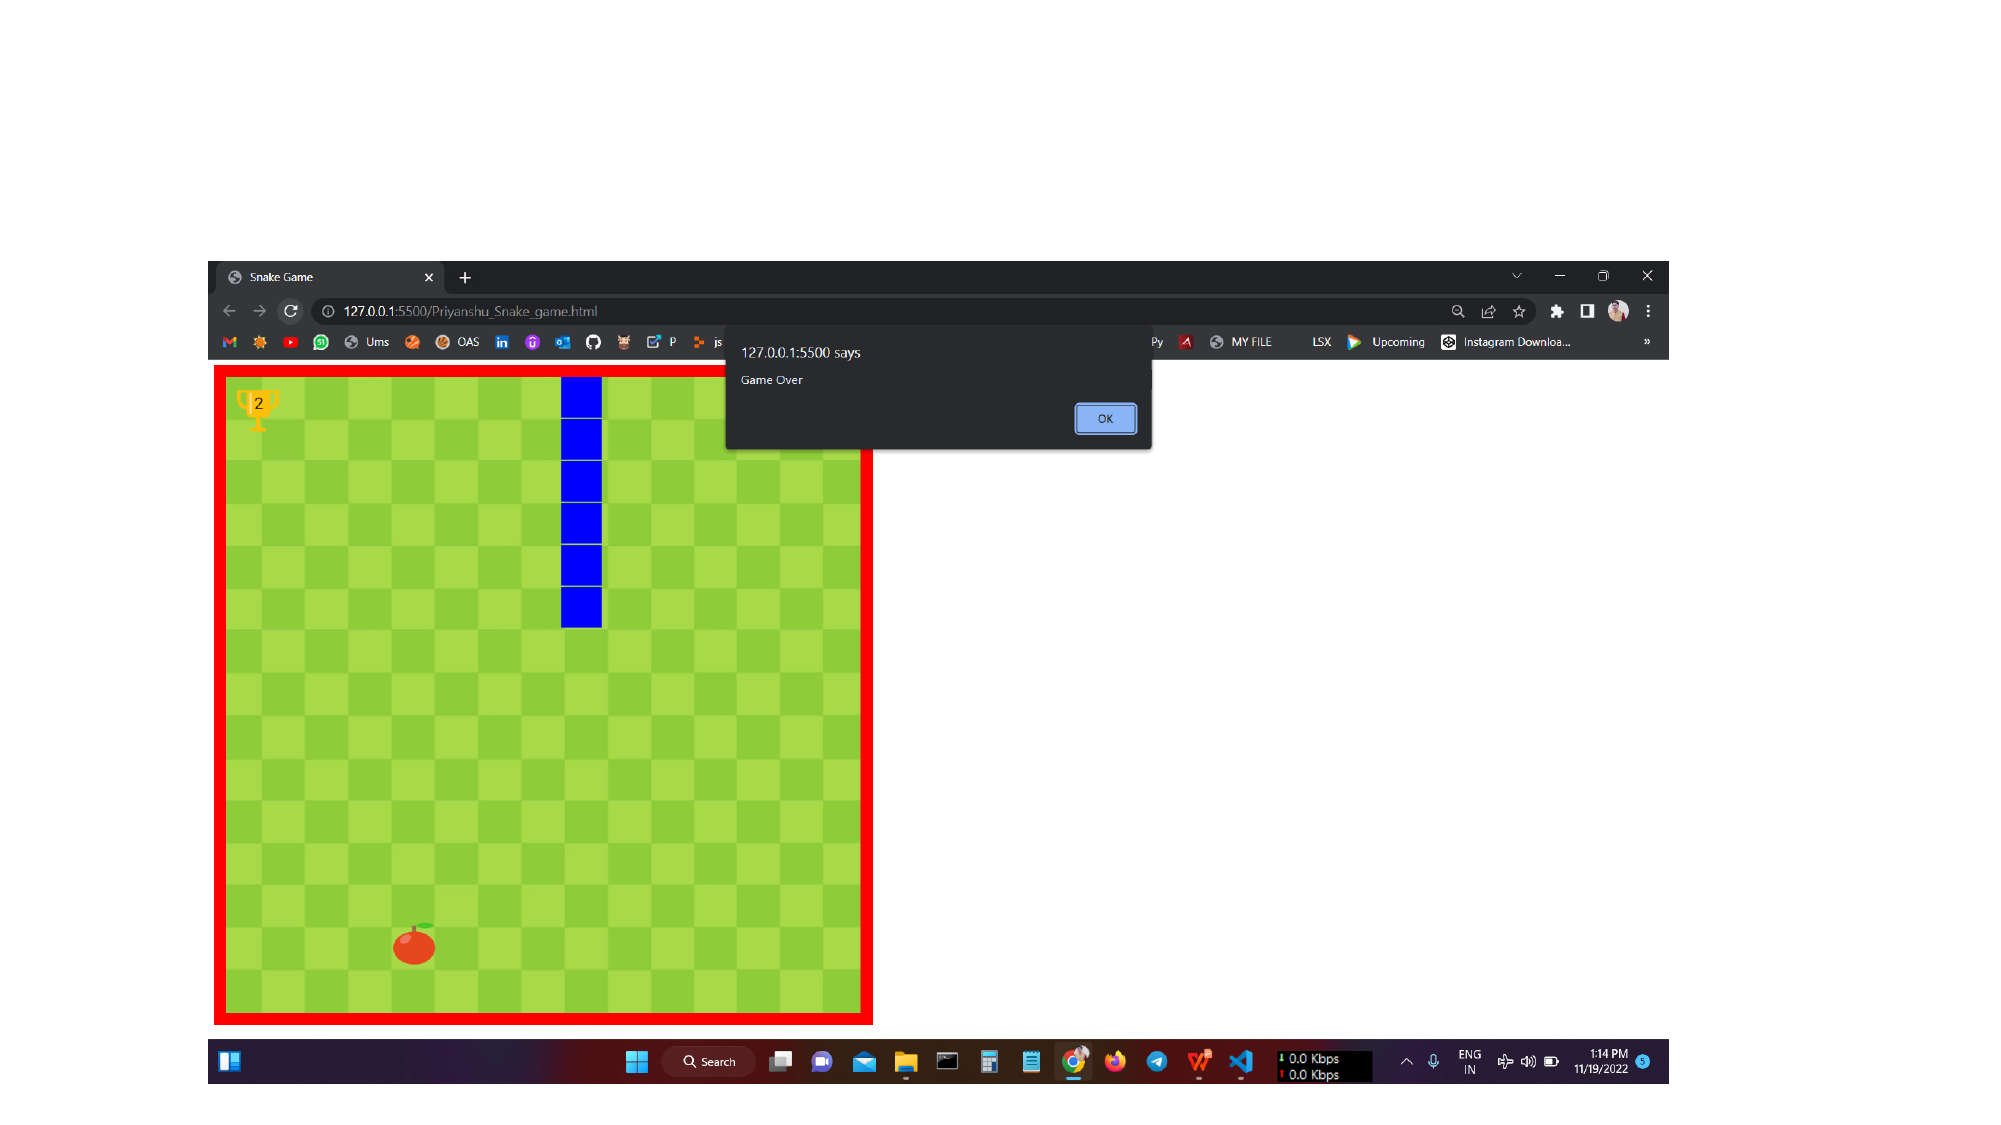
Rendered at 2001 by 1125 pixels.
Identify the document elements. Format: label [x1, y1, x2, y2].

list [208, 261, 1669, 1084]
